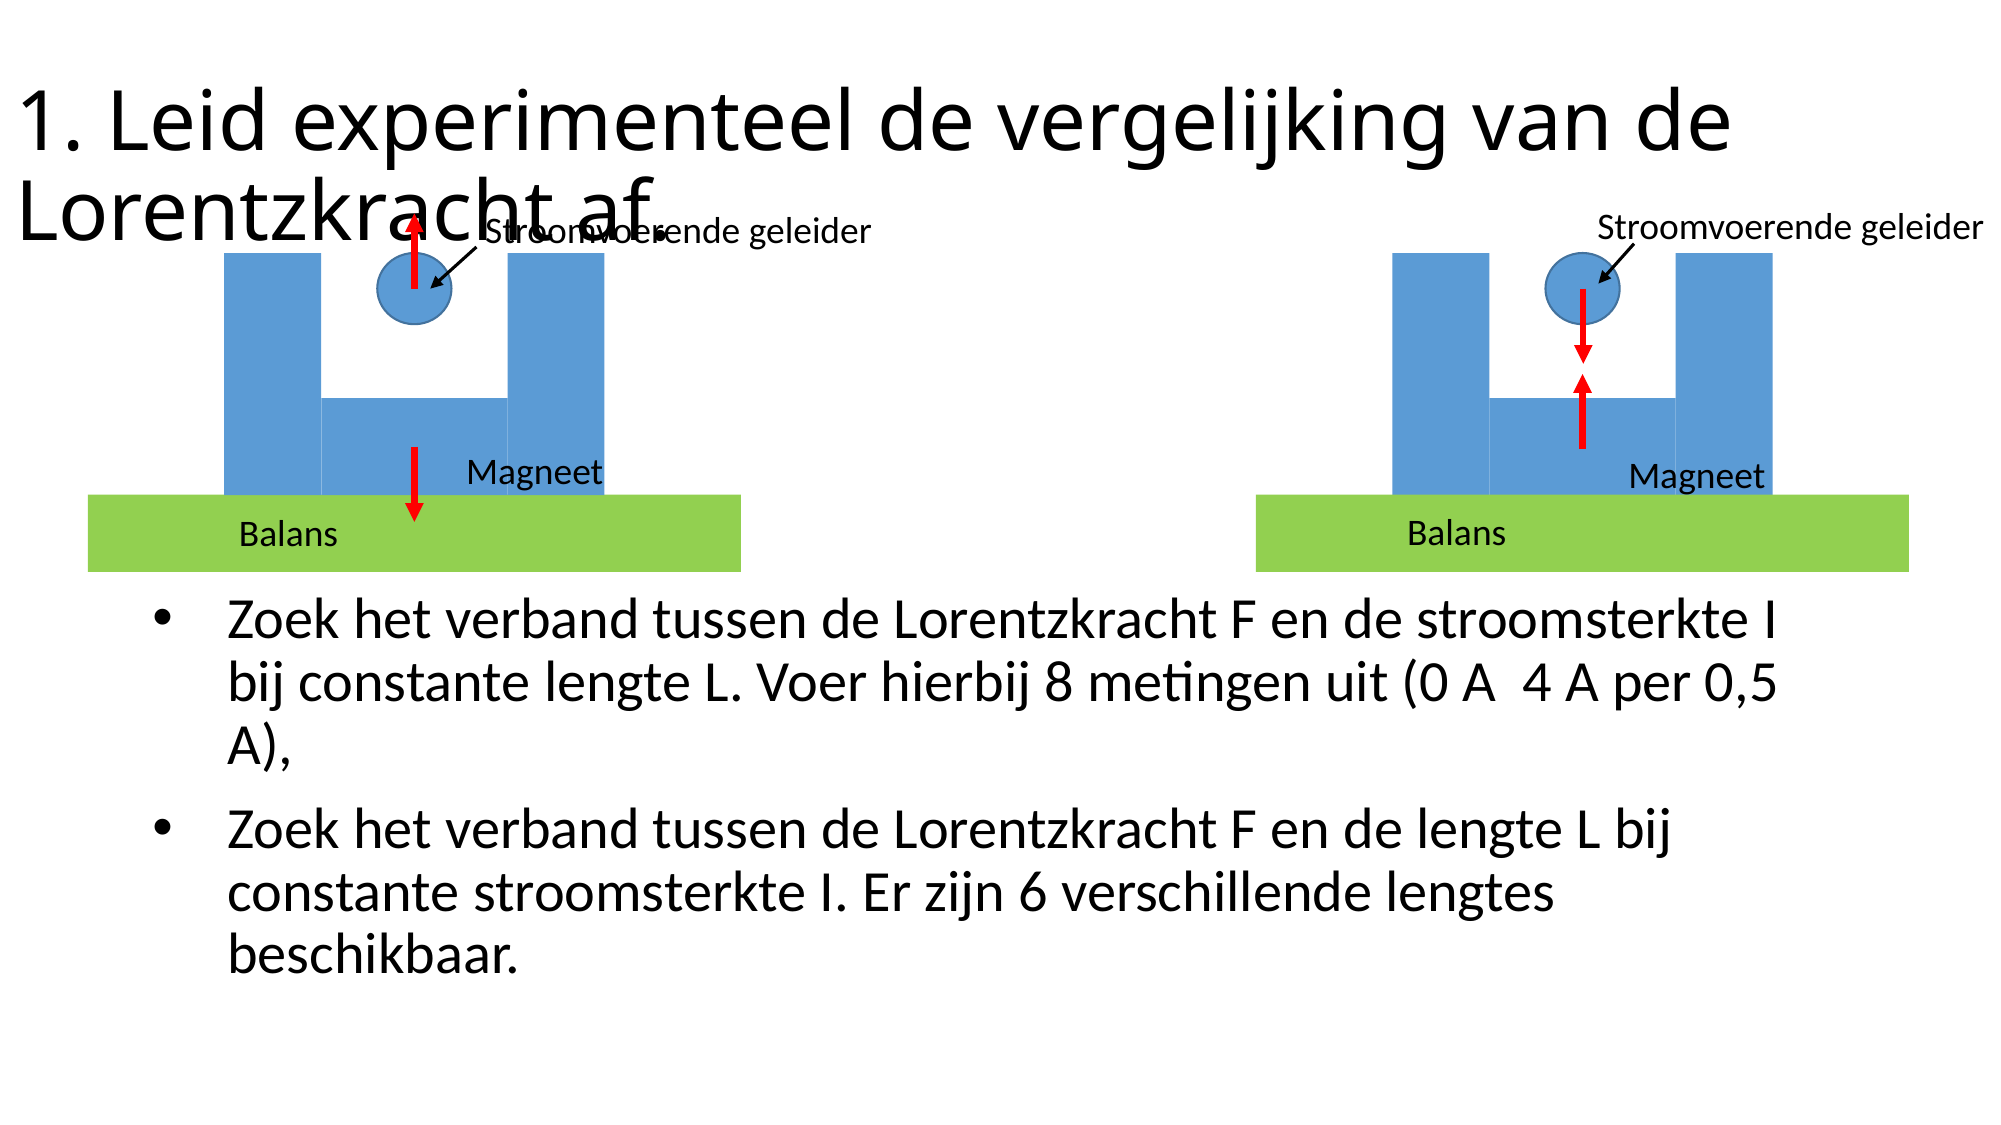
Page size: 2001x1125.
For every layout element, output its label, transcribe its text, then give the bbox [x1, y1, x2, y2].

title 1. Leid experimenteel de vergelijking van de Lorentzkracht af. [0, 59, 2000, 278]
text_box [430, 246, 477, 289]
text_box Stroomvoerende geleider [1582, 194, 2000, 255]
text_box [1598, 243, 1635, 284]
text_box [1255, 252, 1909, 572]
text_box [87, 252, 741, 572]
text_box Stroomvoerende geleider [470, 198, 919, 258]
